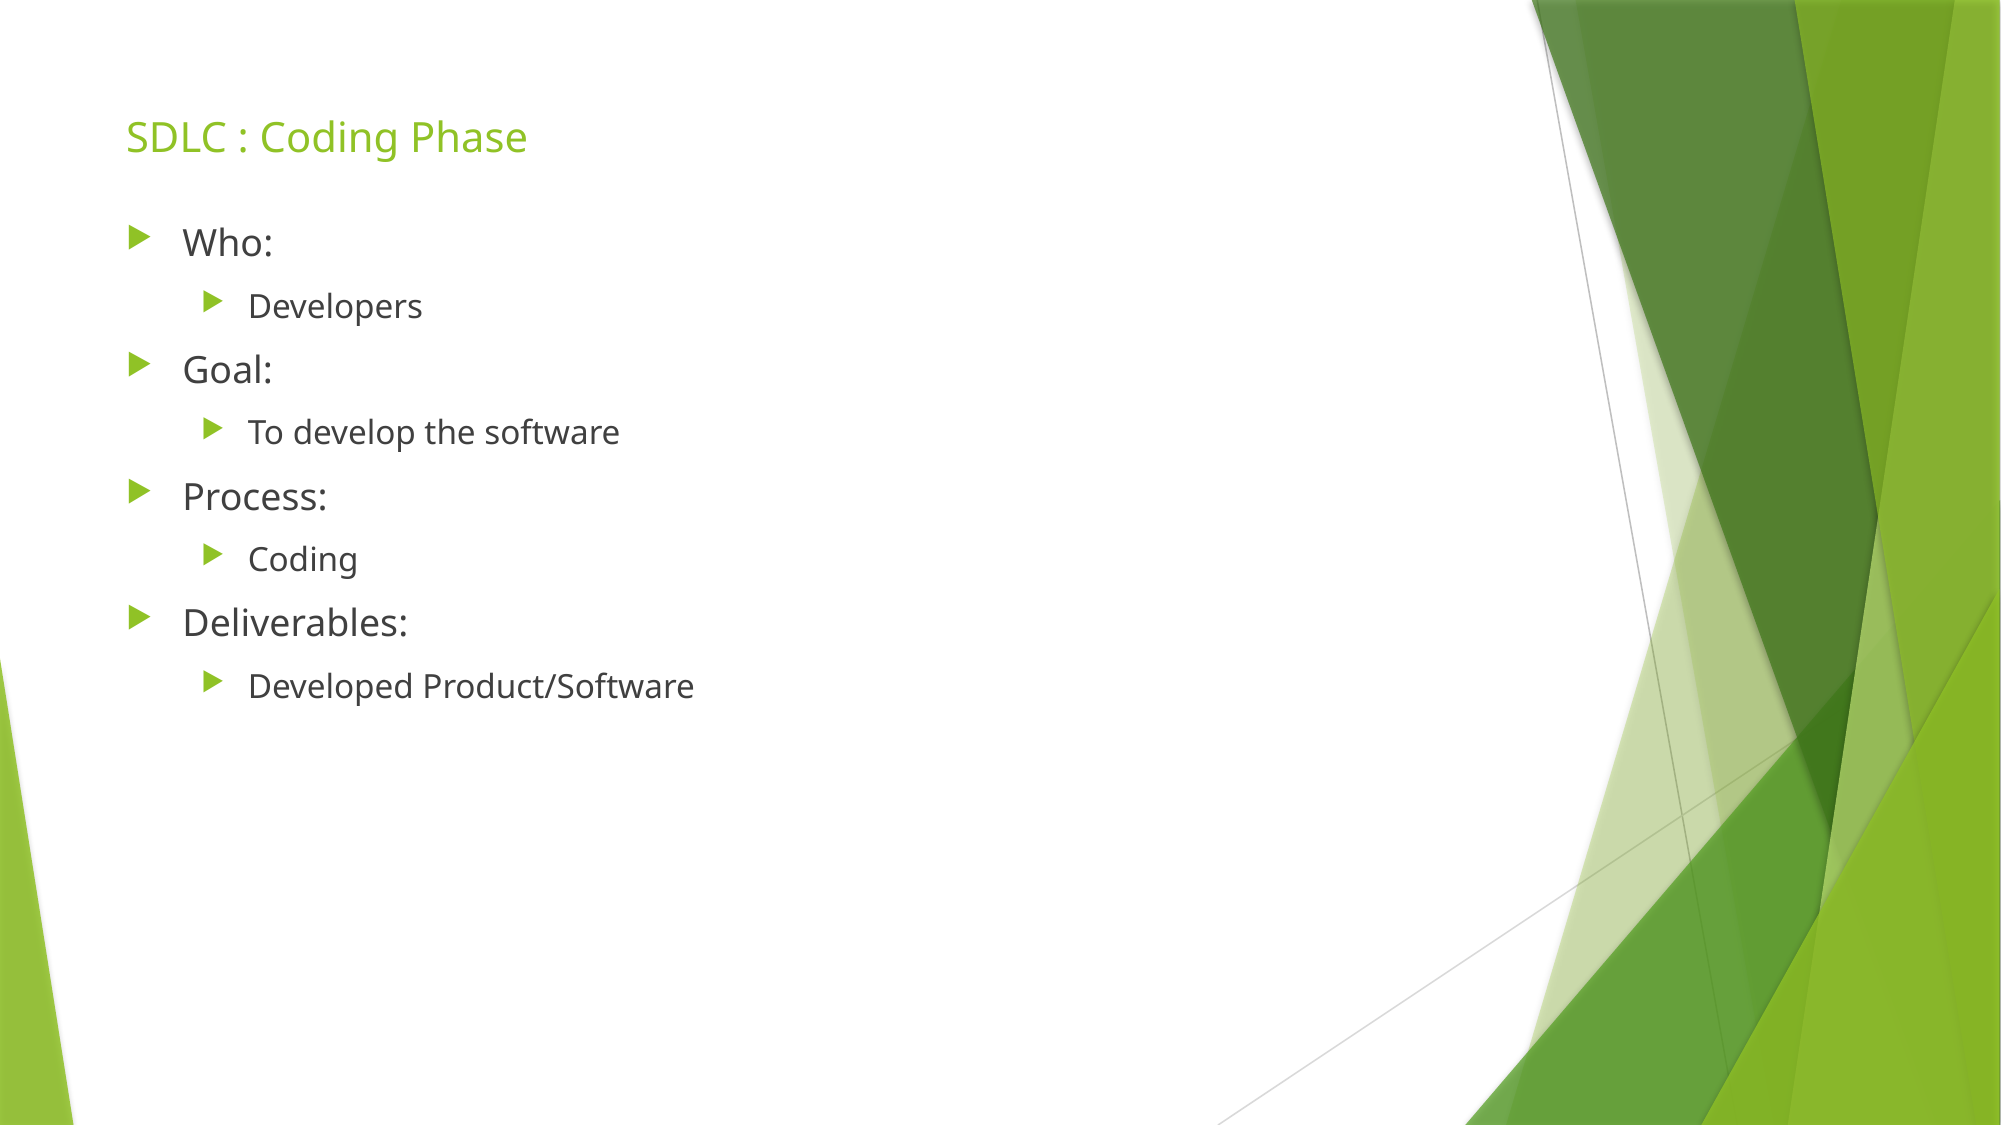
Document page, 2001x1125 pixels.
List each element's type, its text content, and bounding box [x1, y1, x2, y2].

list Who: Developers Goal: To develop the software Process: Coding Deliverables: Developed Product/Software [111, 211, 1643, 1057]
title SDLC : Coding Phase [111, 68, 1522, 169]
